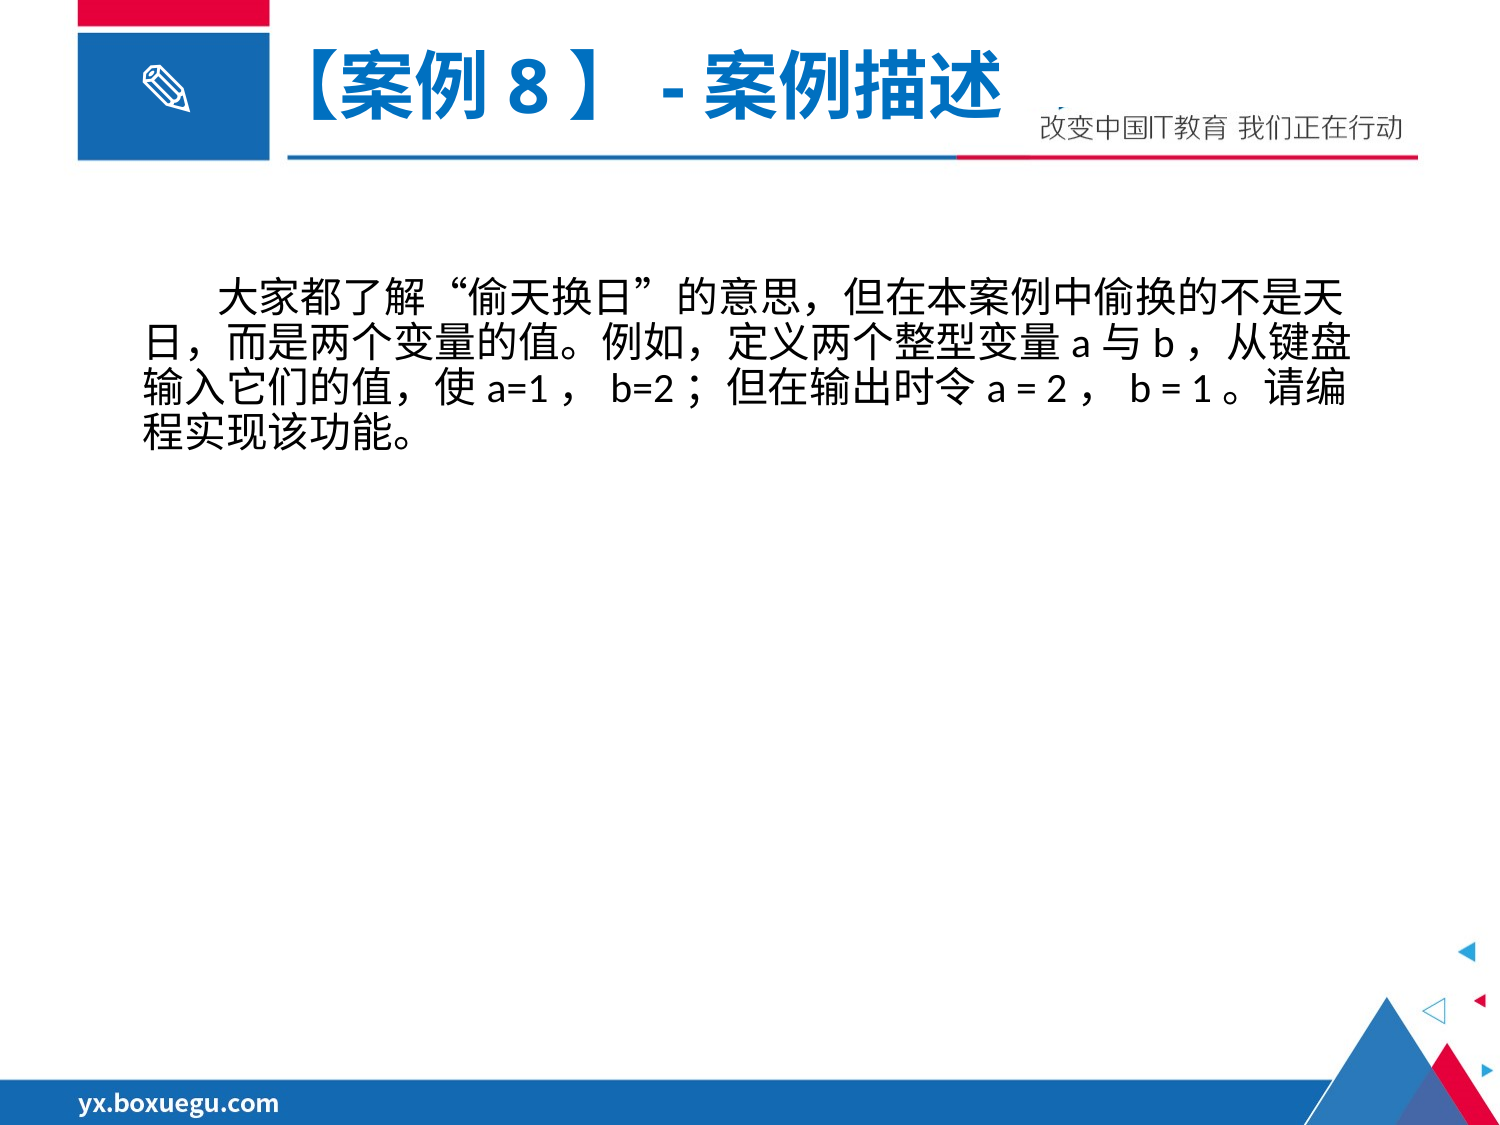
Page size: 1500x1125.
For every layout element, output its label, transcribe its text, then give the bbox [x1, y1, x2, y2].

list 大家都了解“偷天换日”的意思，但在本案例中偷换的不是天日，而是两个变量的值。例如，定义两个整型变量a与b，从键盘输入它们的值，使a=1，b=2；但在输出时令a = 2，b = 1。请编程实现该功能。 [127, 269, 1390, 567]
picture [0, 0, 1500, 1125]
text_box 【案例8】-案例描述 [249, 20, 1181, 147]
